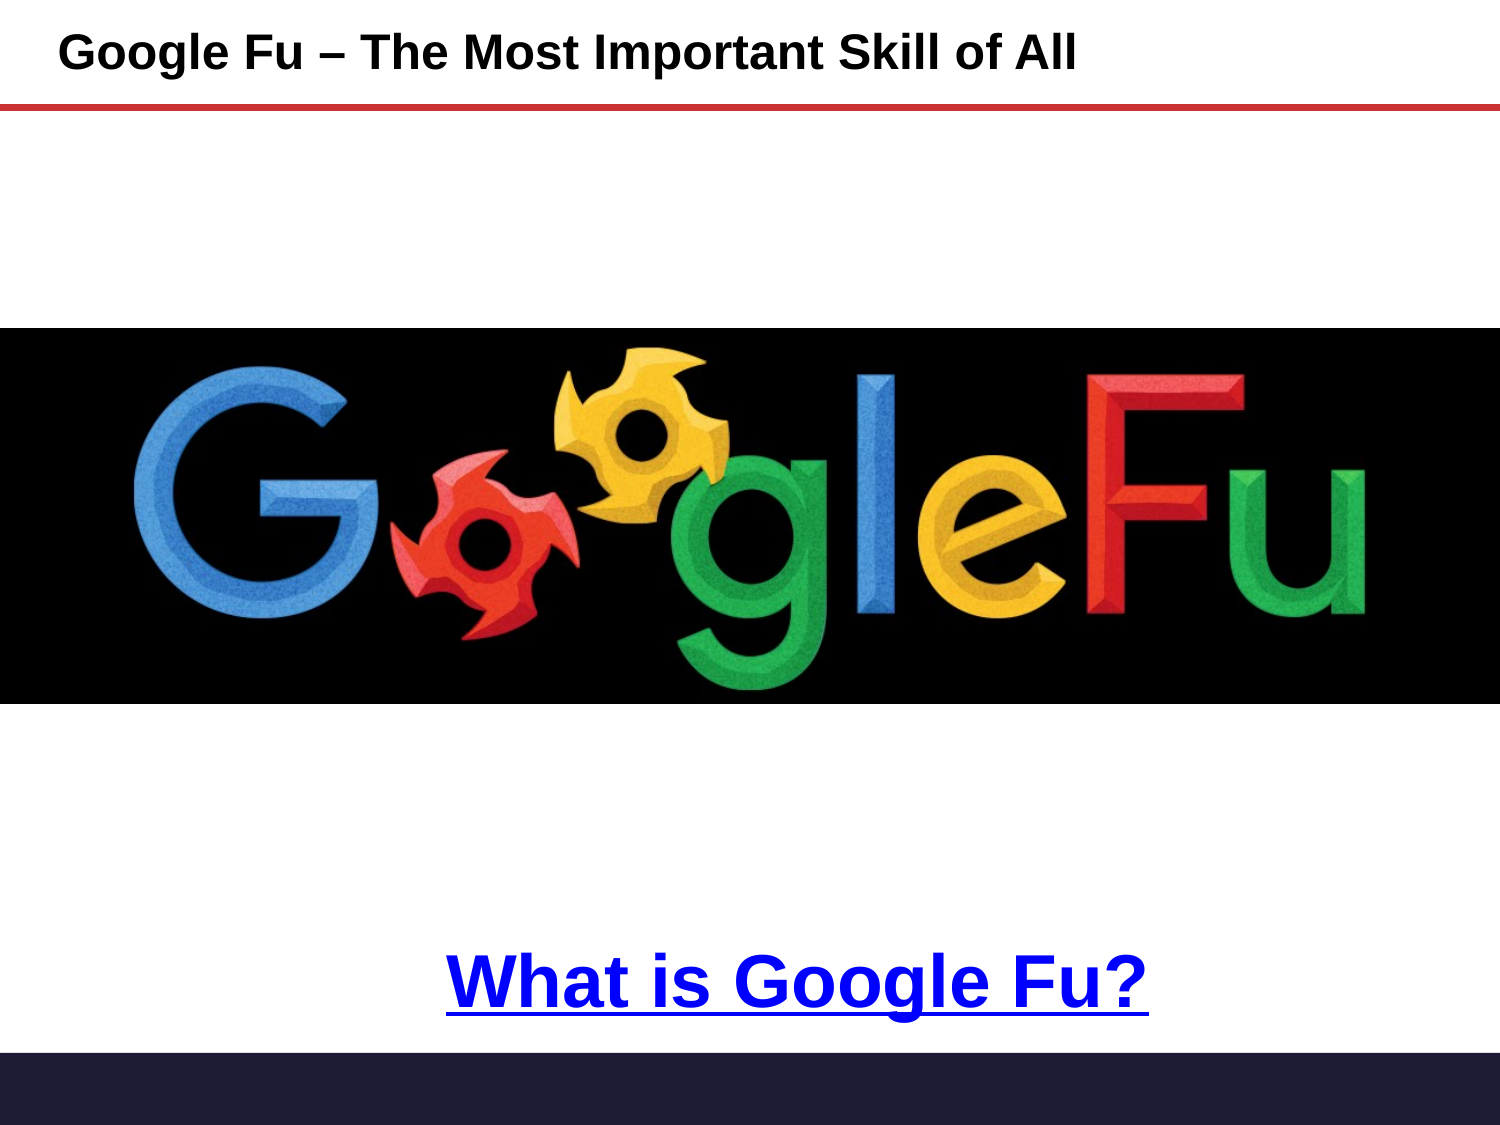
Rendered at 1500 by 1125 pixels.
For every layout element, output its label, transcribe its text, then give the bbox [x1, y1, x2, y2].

text_box What is Google Fu? [438, 924, 1158, 1030]
picture [0, 328, 1500, 704]
title Google Fu – The Most Important Skill of All [49, 0, 1189, 108]
